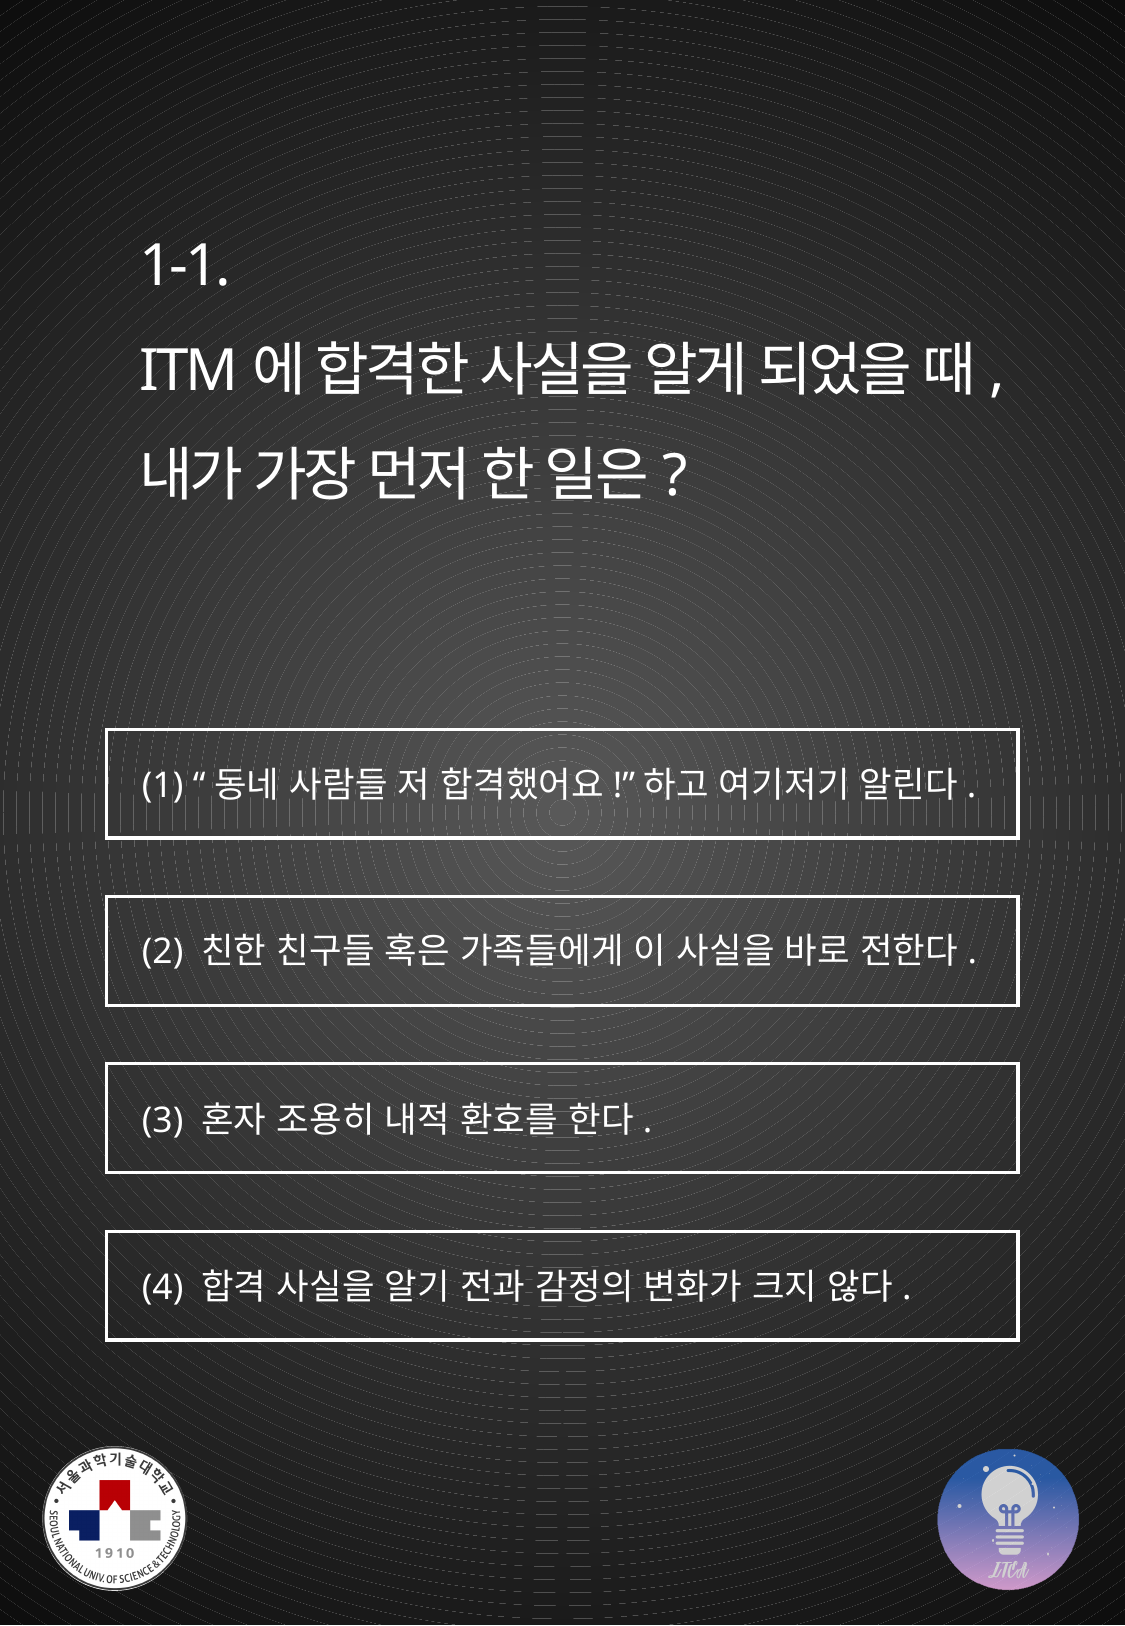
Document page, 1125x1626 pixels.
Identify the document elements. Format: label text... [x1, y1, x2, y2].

text_box [106, 895, 1019, 1006]
text_box [106, 1063, 1019, 1174]
picture [42, 1446, 188, 1591]
text_box 1-1. ITM에 합격한 사실을 알게 되었을 때, 내가 가장 먼저 한 일은? [124, 184, 1021, 514]
text_box [106, 1230, 1019, 1341]
text_box (3) 혼자 조용히 내적 환호를 한다. [127, 1089, 1018, 1147]
text_box [106, 728, 1019, 839]
text_box (4) 합격 사실을 알기 전과 감정의 변화가 크지 않다. [127, 1256, 1018, 1314]
text_box (2) 친한 친구들 혹은 가족들에게 이 사실을 바로 전한다. [127, 920, 1018, 979]
picture [935, 1446, 1083, 1591]
text_box (1) “동네 사람들 저 합격했어요!”하고 여기저기 알린다. [127, 754, 1018, 812]
